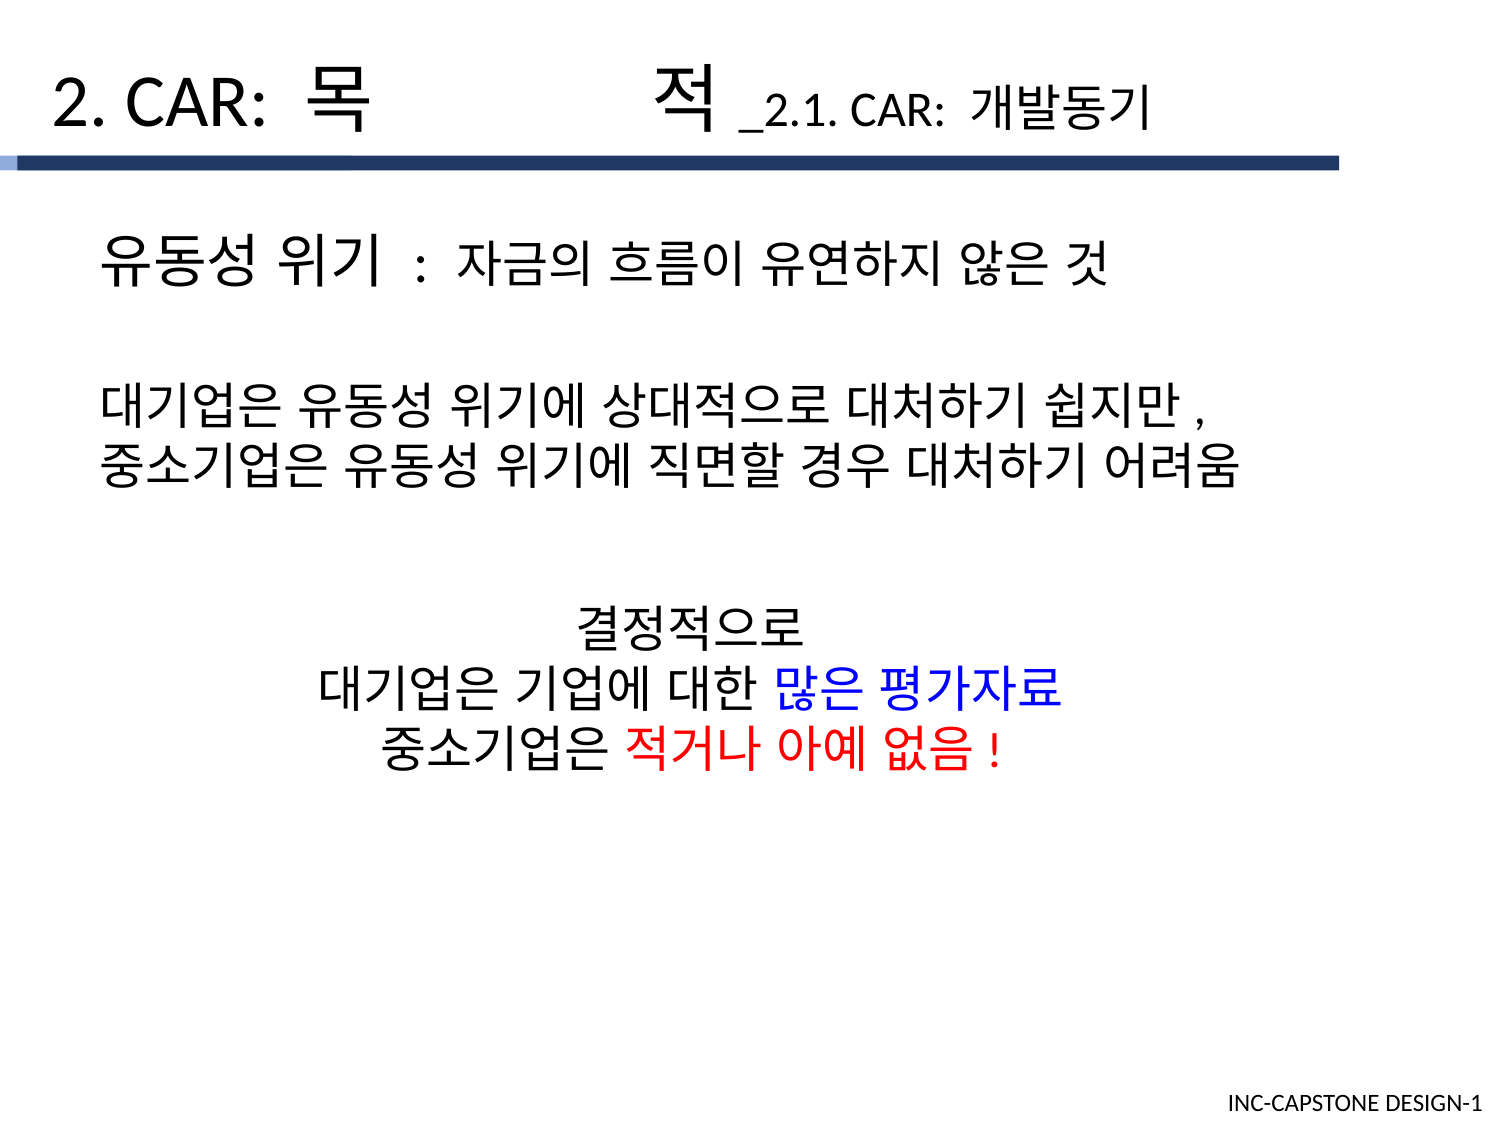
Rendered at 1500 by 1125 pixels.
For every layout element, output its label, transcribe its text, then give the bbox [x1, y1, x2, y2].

text_box 유동성 위기 : 자금의 흐름이 유연하지 않은 것 [84, 216, 1358, 302]
text_box 2. CAR: 목 적_2.1. CAR: 개발동기 [36, 43, 1310, 149]
text_box 결정적으로 대기업은 기업에 대한 많은 평가자료 중소기업은 적거나 아예 없음! [84, 590, 1310, 845]
text_box 대기업은 유동성 위기에 상대적으로 대처하기 쉽지만, 중소기업은 유동성 위기에 직면할 경우 대처하기 어려움 [84, 366, 1340, 502]
